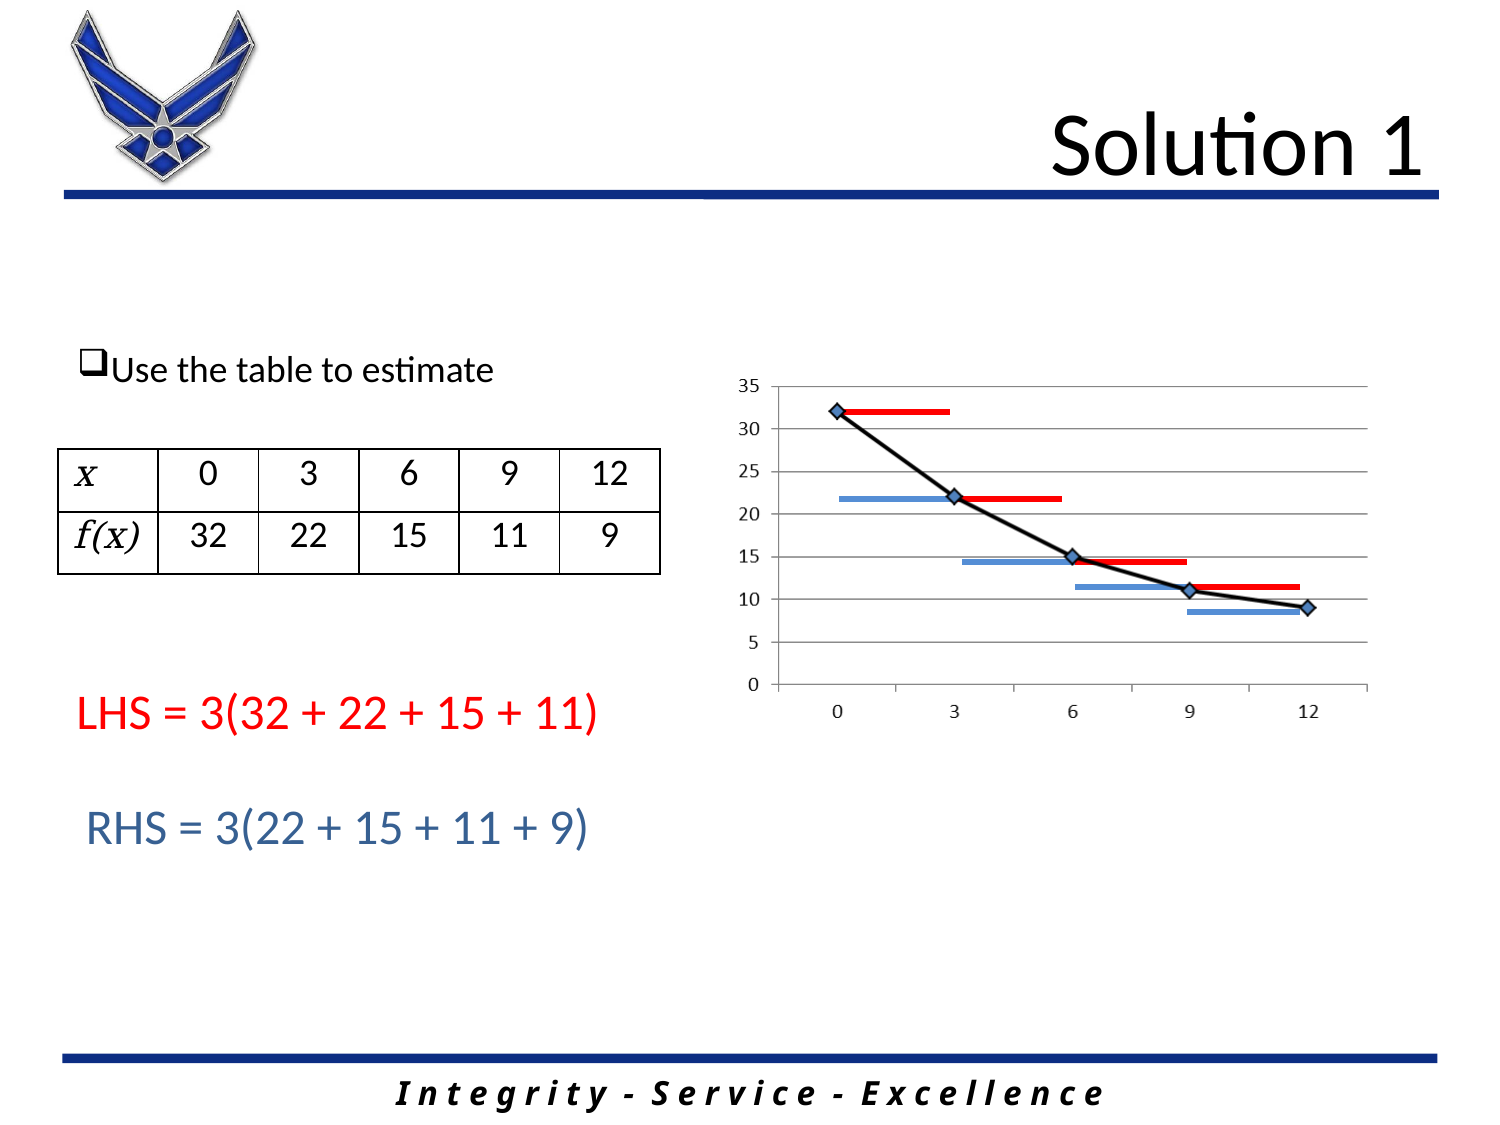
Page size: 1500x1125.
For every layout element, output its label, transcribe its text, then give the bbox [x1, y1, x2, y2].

table_header 3 [259, 450, 358, 511]
table_header x [59, 450, 157, 511]
table_cell 32 [159, 513, 258, 573]
table_cell 15 [360, 513, 458, 573]
text_box LHS = 3(32 + 22 + 15 + 11) [61, 672, 615, 747]
table_header 9 [460, 450, 559, 511]
table_cell 22 [259, 513, 358, 573]
title Solution 1 [270, 45, 1440, 233]
table_header 6 [360, 450, 458, 511]
picture [702, 363, 1500, 737]
table_cell 11 [460, 513, 559, 573]
picture [65, 5, 261, 188]
table_header 0 [159, 450, 258, 511]
table_header 12 [560, 450, 659, 511]
text_box RHS = 3(22 + 15 + 11 + 9) [71, 786, 605, 862]
table_cell f(x) [59, 513, 157, 573]
table_cell 9 [560, 513, 659, 573]
